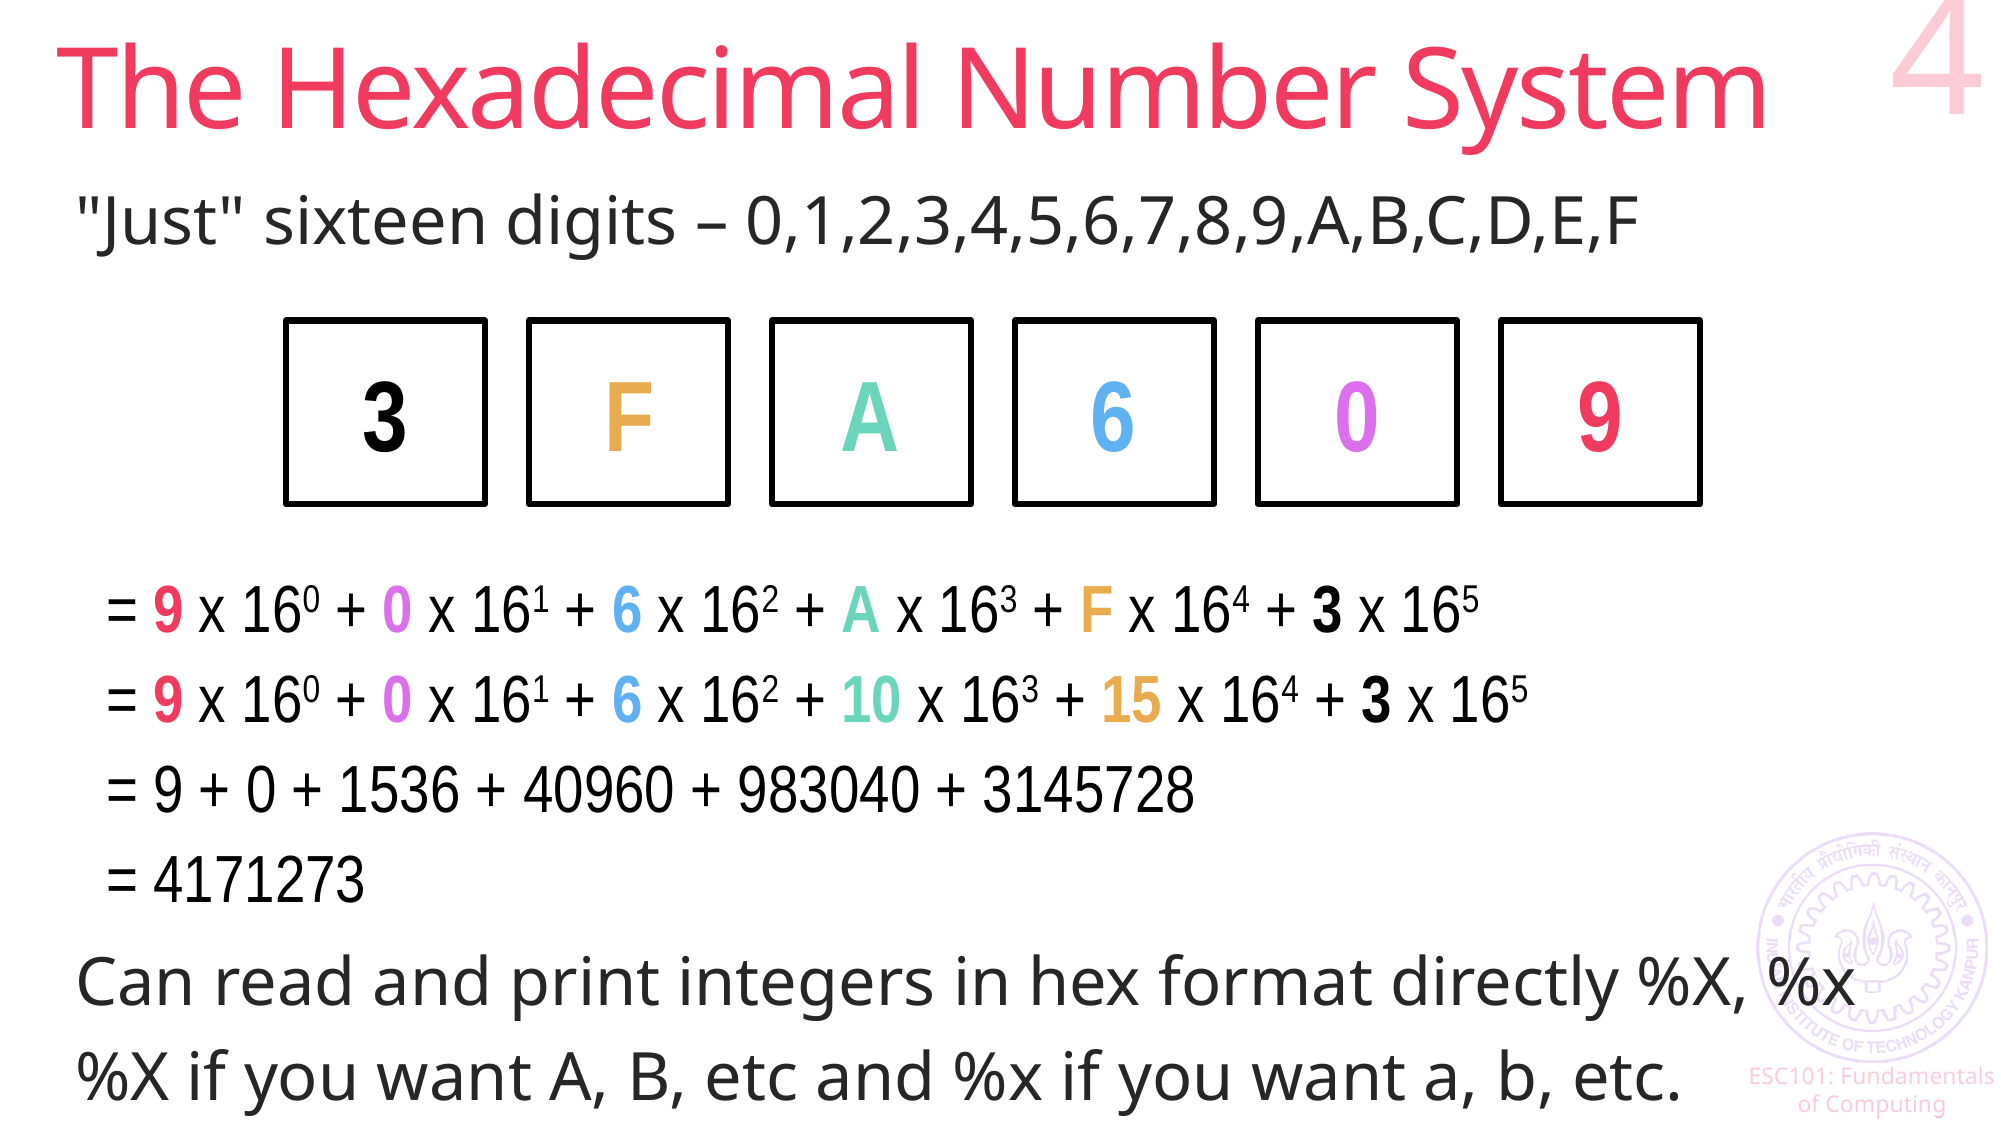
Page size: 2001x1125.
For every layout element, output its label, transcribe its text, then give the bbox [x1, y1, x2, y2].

text_box = 9 x 160 + 0 x 161 + 6 x 162 + 10 x 163 + 15 x 164 + 3 x 165 [91, 648, 1600, 744]
text_box = 4171273 [91, 828, 1600, 924]
title The Hexadecimal Number System [41, 5, 1945, 182]
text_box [285, 320, 1701, 505]
text_box = 9 x 160 + 0 x 161 + 6 x 162 + A x 163 + F x 164 + 3 x 165 [91, 558, 1600, 648]
list "Just" sixteen digits – 0,1,2,3,4,5,6,7,8,9,A,B,C,D,E,F Can read and print integers in hex format directly %X, %x %X if you want A, B, etc and %x if you want a, b, etc. [41, 182, 1945, 1125]
text_box = 9 + 0 + 1536 + 40960 + 983040 + 3145728 [91, 744, 1600, 828]
slide_number 4 [1520, 6, 2000, 183]
